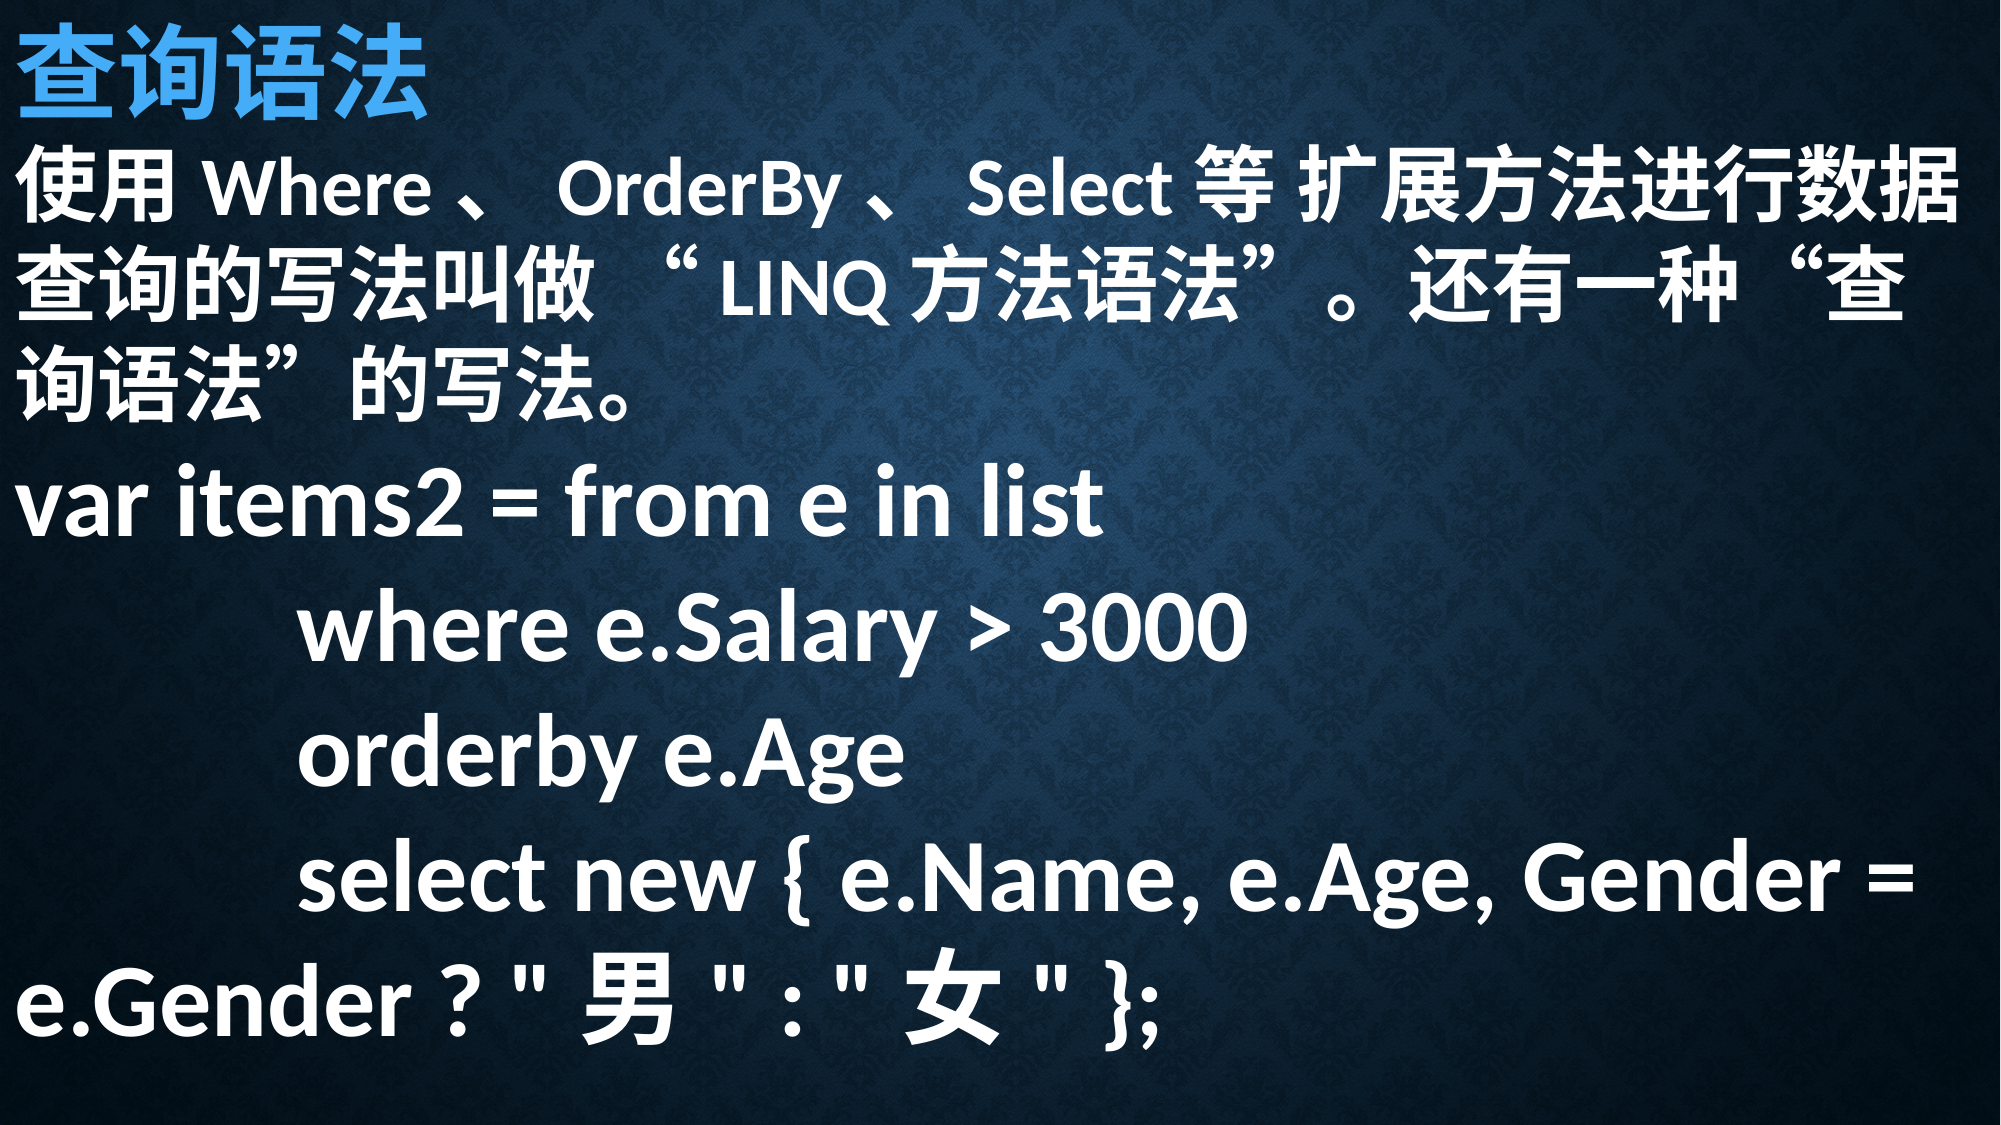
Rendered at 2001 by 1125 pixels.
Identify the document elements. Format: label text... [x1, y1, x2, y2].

text_box 查询语法 使用Where、OrderBy、Select等 扩展方法进行数据查询的写法叫做 “LINQ方法语法”。还有一种“查询语法”的写法。 var items2 = from e in list where e.Salary > 3000 orderby e.Age select new { e.Name, e.Age, Gender = e.Gender ? "男" : "女" }; [0, 0, 2000, 1065]
